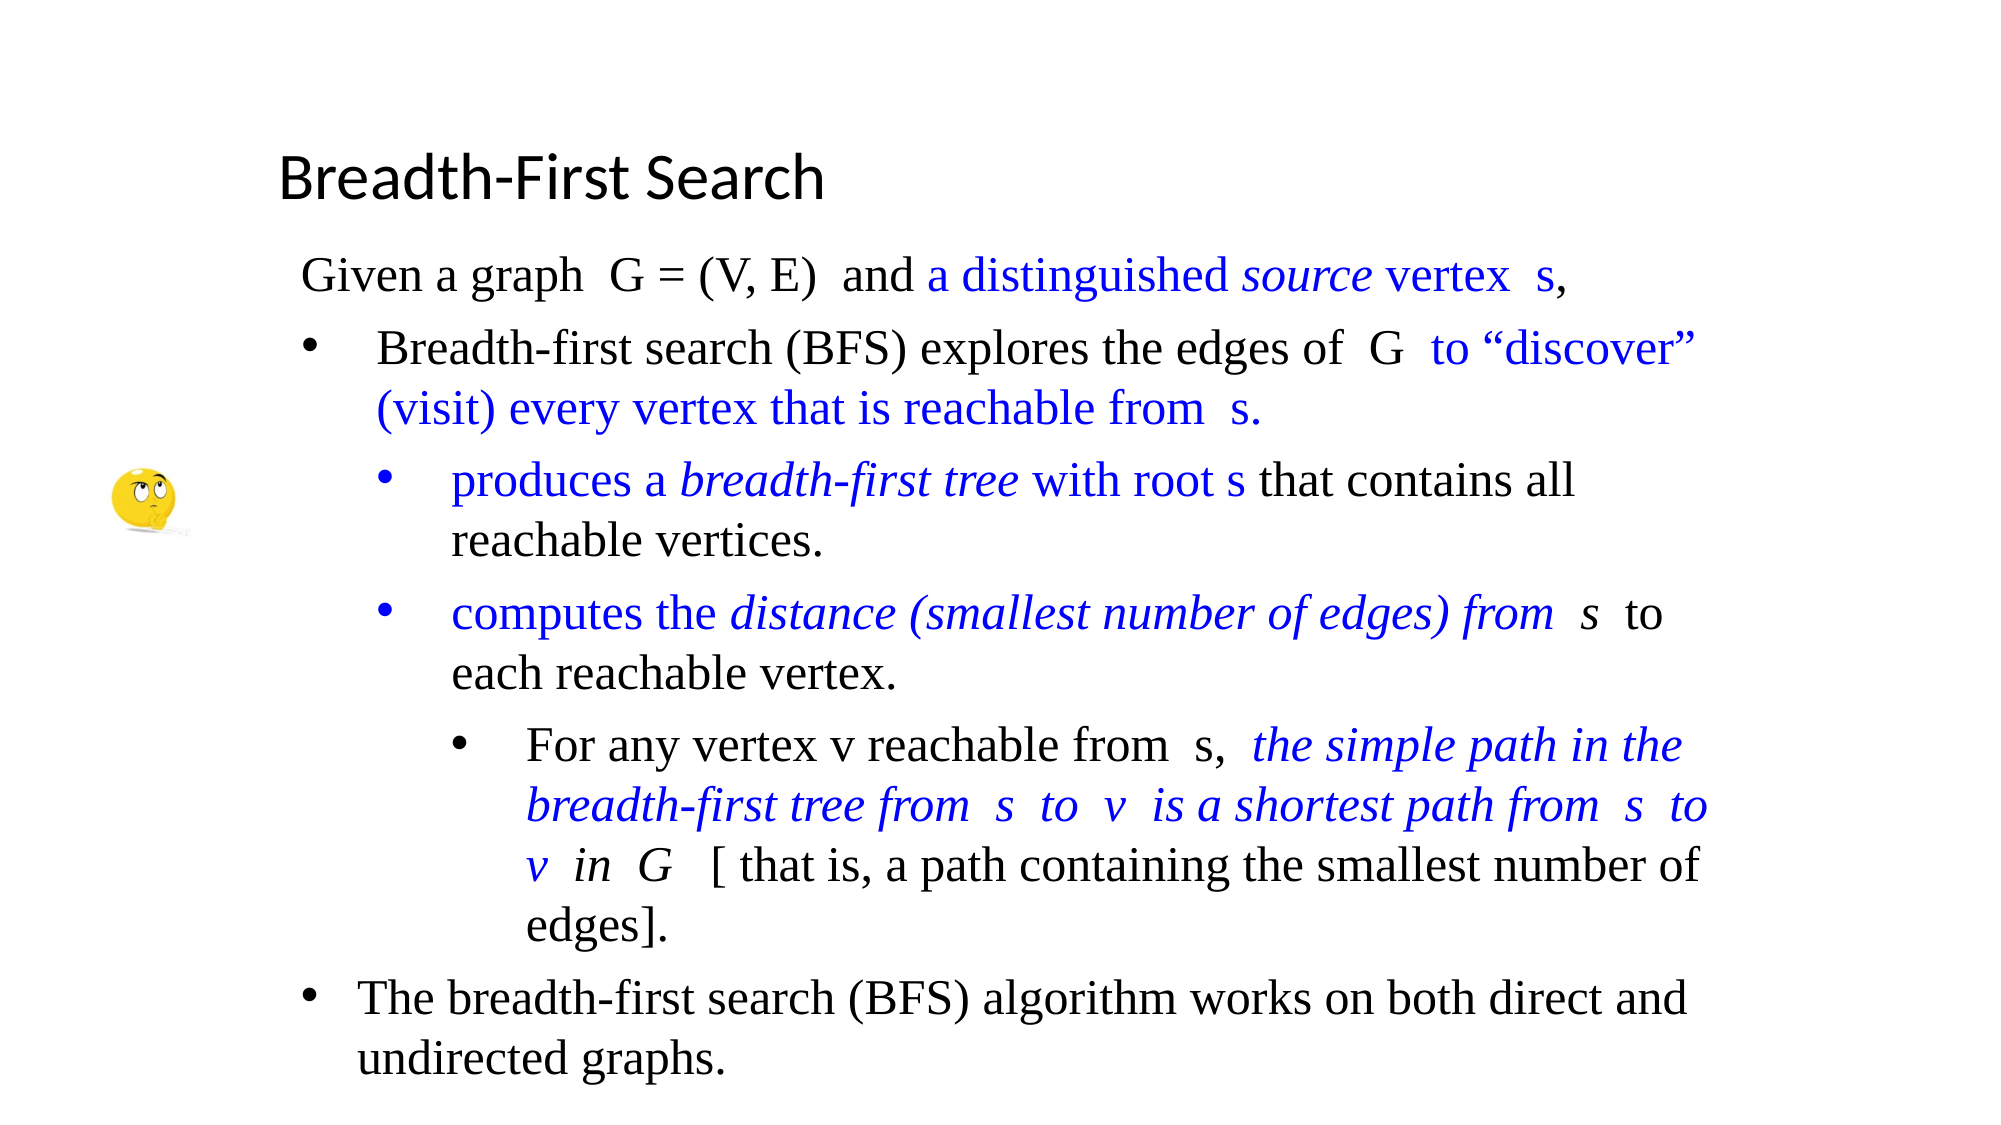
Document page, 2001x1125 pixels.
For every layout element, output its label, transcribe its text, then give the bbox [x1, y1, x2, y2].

text_box Breadth-First Search [263, 85, 949, 220]
picture [88, 460, 199, 539]
text_box Given a graph G = (V, E) and a distinguished source vertex s, Breadth-first search (BFS) explores the edges of G to “discover” (visit) every vertex that is reachable from s. produces a breadth-first tree with root s that contains all reachable vertices. computes the distance (smallest number of edges) from s to each reachable vertex. For any vertex v reachable from s, the simple path in the breadth-first tree from s to v is a shortest path from s to v in G [ that is, a path containing the smallest number of edges]. The breadth-first search (BFS) algorithm works on both direct and undirected graphs. [286, 234, 1742, 1092]
